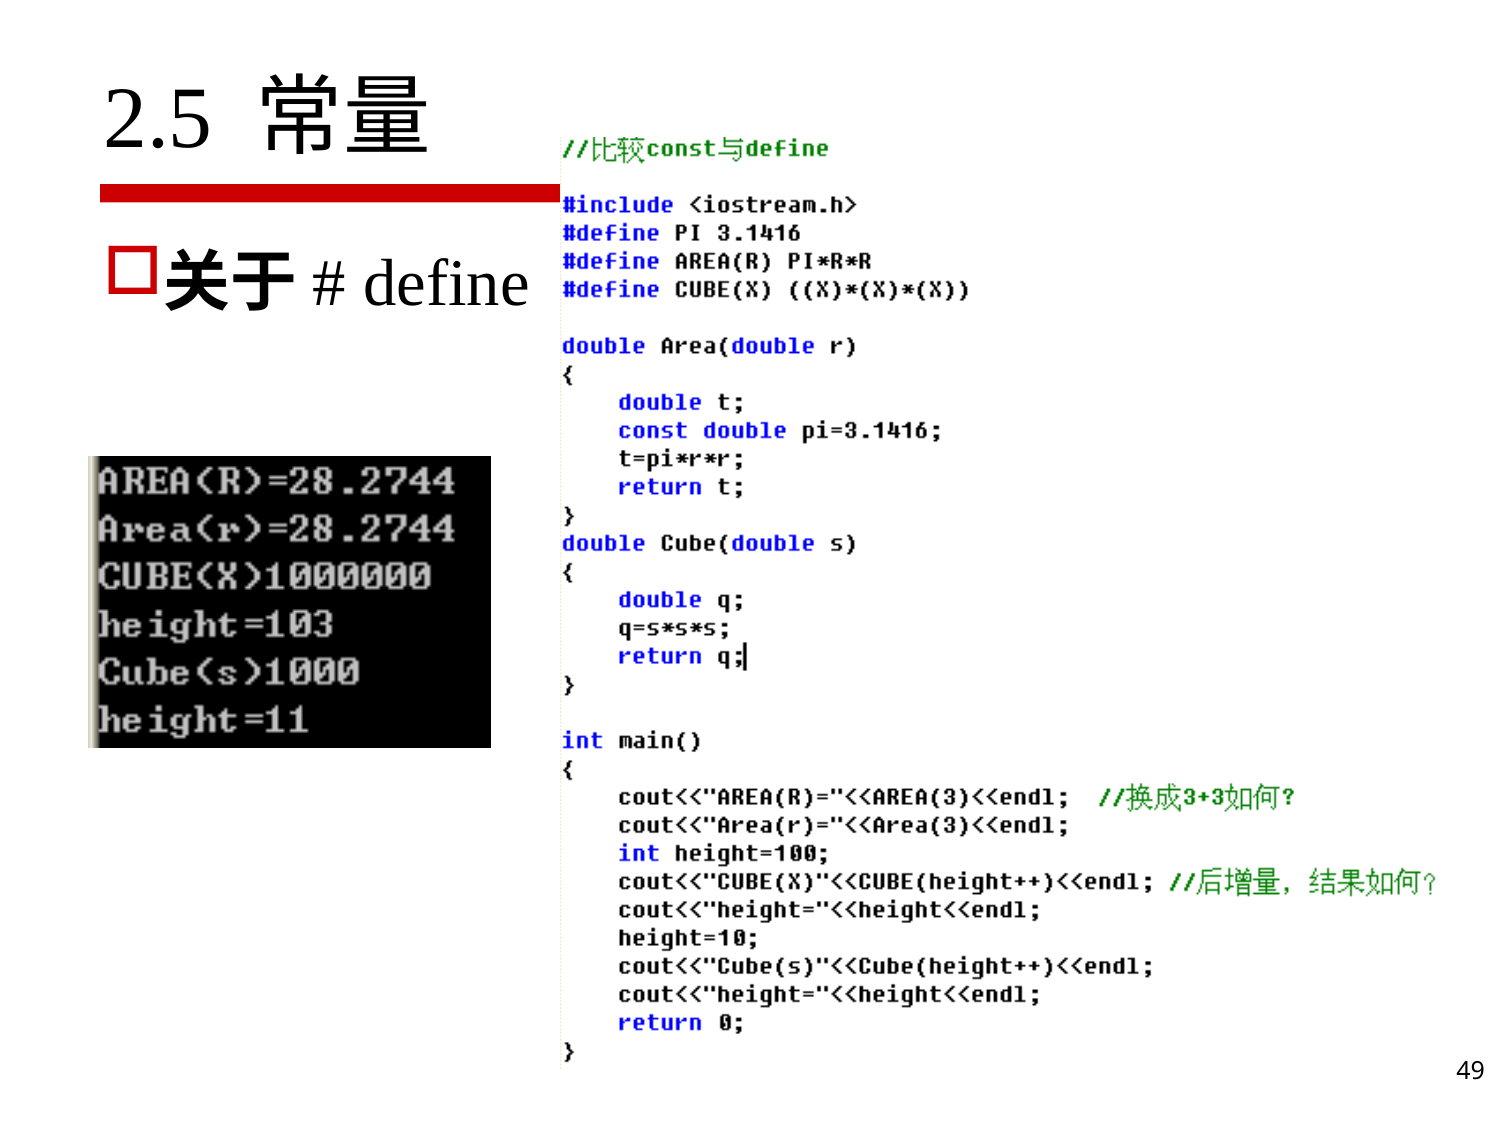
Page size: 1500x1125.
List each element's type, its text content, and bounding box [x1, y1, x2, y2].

text_box 关于# define [88, 231, 555, 315]
picture [560, 136, 1444, 1071]
text_box 2.5 常量 [88, 80, 1401, 173]
picture [88, 455, 491, 748]
footer 49 [1179, 1046, 1500, 1125]
